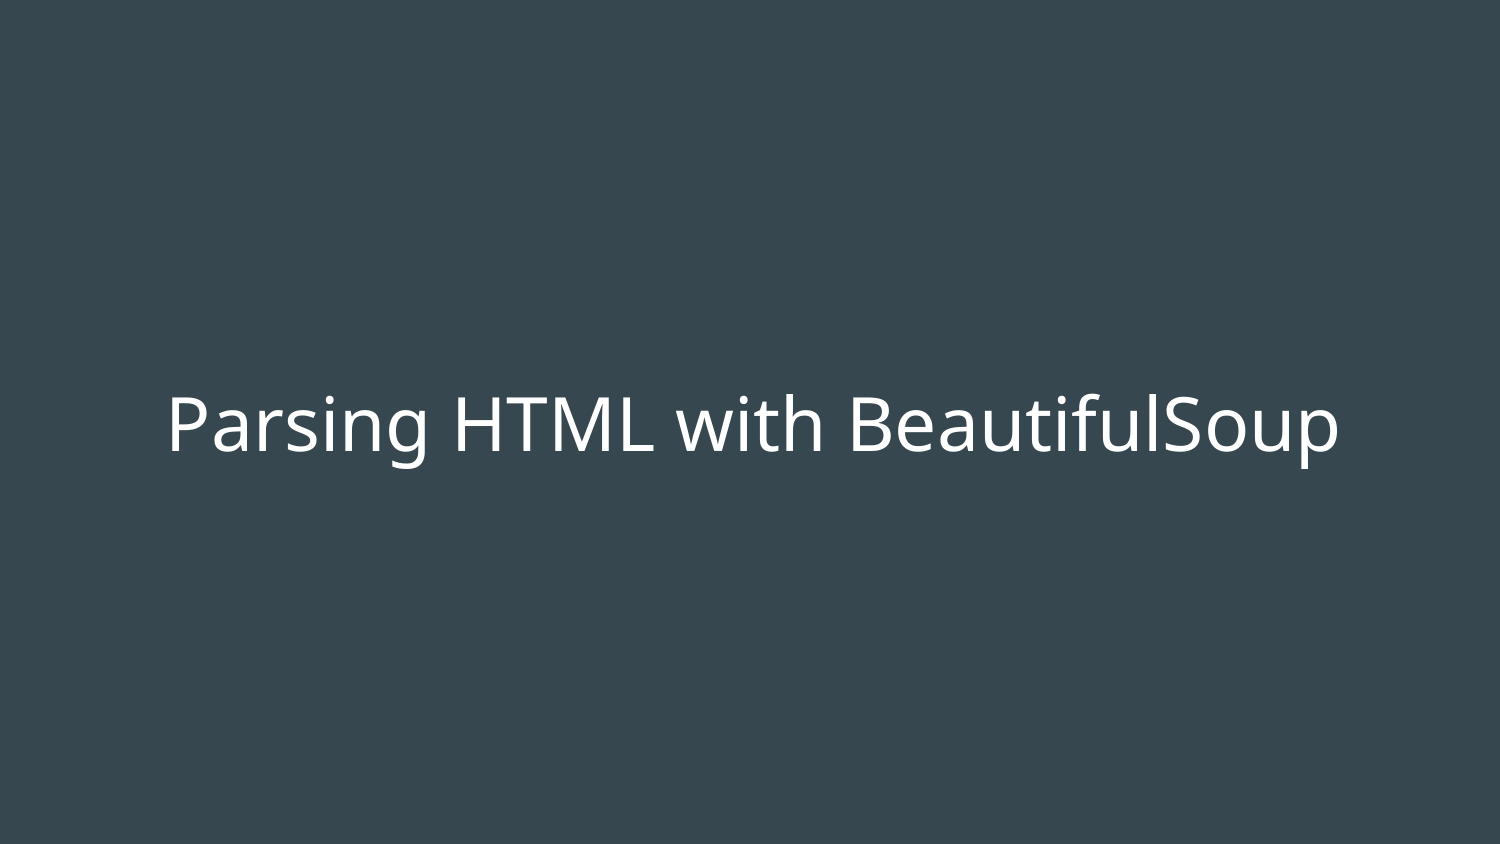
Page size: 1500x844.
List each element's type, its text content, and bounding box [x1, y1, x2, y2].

title Parsing HTML with BeautifulSoup [110, 351, 1399, 493]
